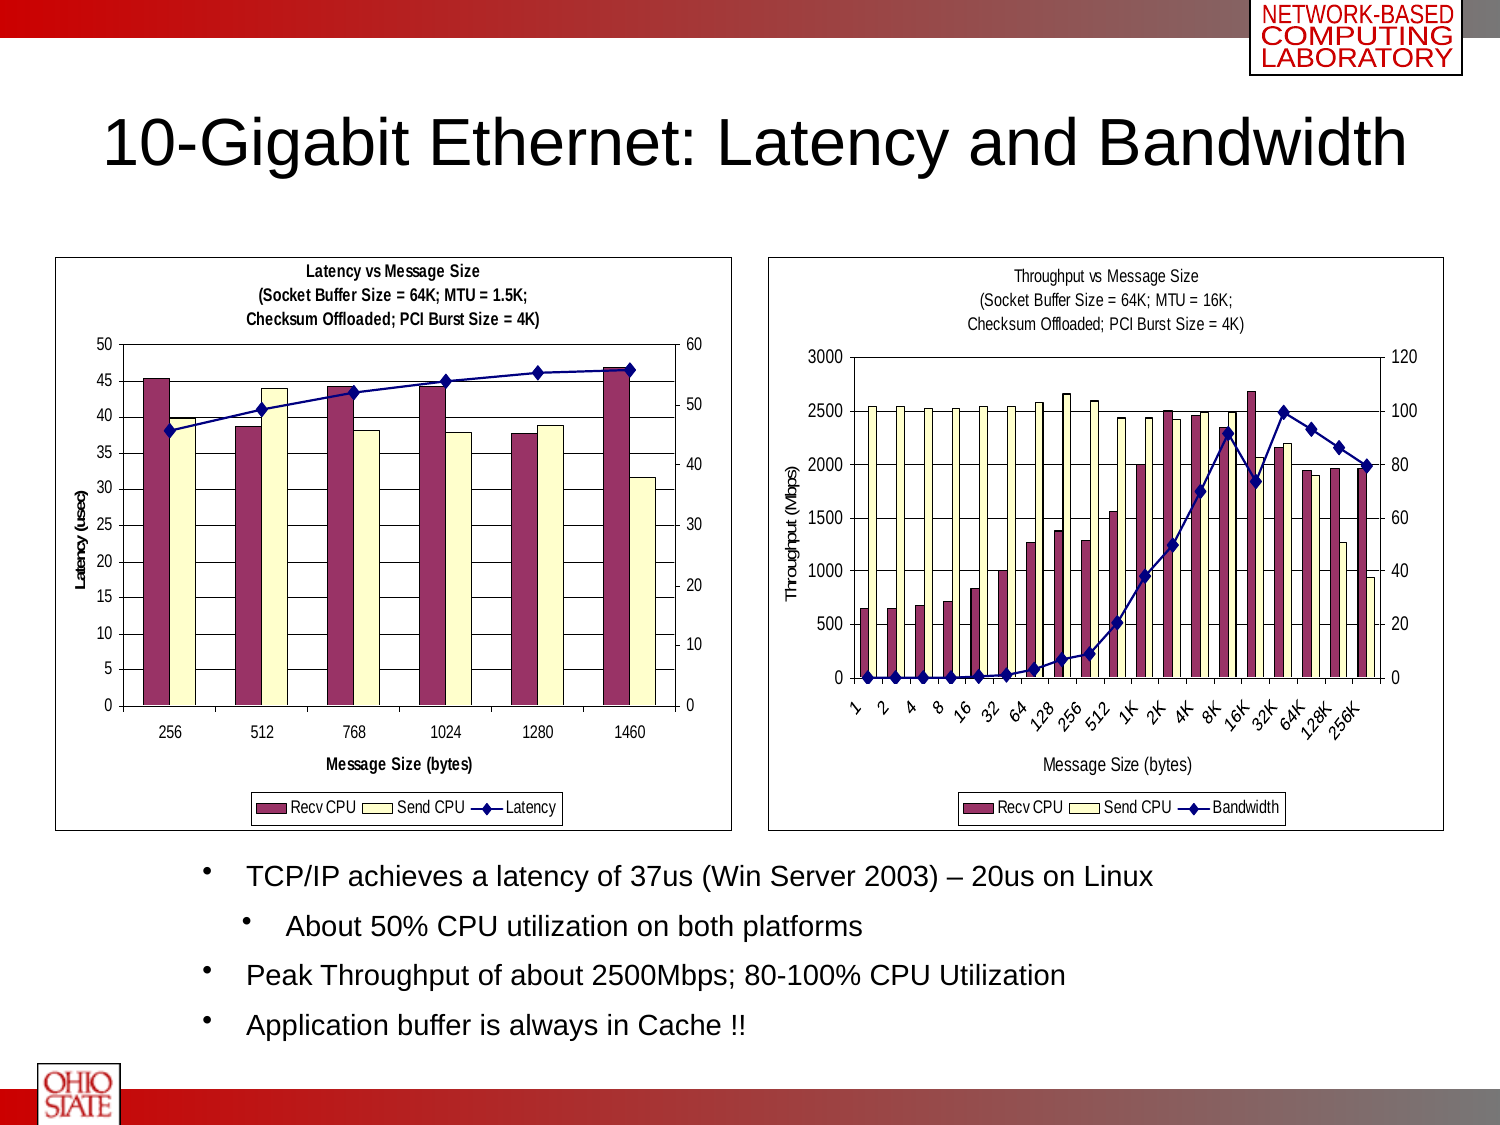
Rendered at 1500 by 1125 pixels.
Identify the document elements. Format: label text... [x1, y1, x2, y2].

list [762, 249, 1451, 838]
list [49, 249, 738, 838]
picture [37, 1063, 121, 1125]
title 10-Gigabit Ethernet: Latency and Bandwidth [75, 45, 1425, 233]
text_box TCP/IP achieves a latency of 37us (Win Server 2003) – 20us on Linux About 50% CPU utilization on both platforms Peak Throughput of about 2500Mbps; 80-100% CPU Utilization Application buffer is always in Cache !! [187, 849, 1425, 1049]
